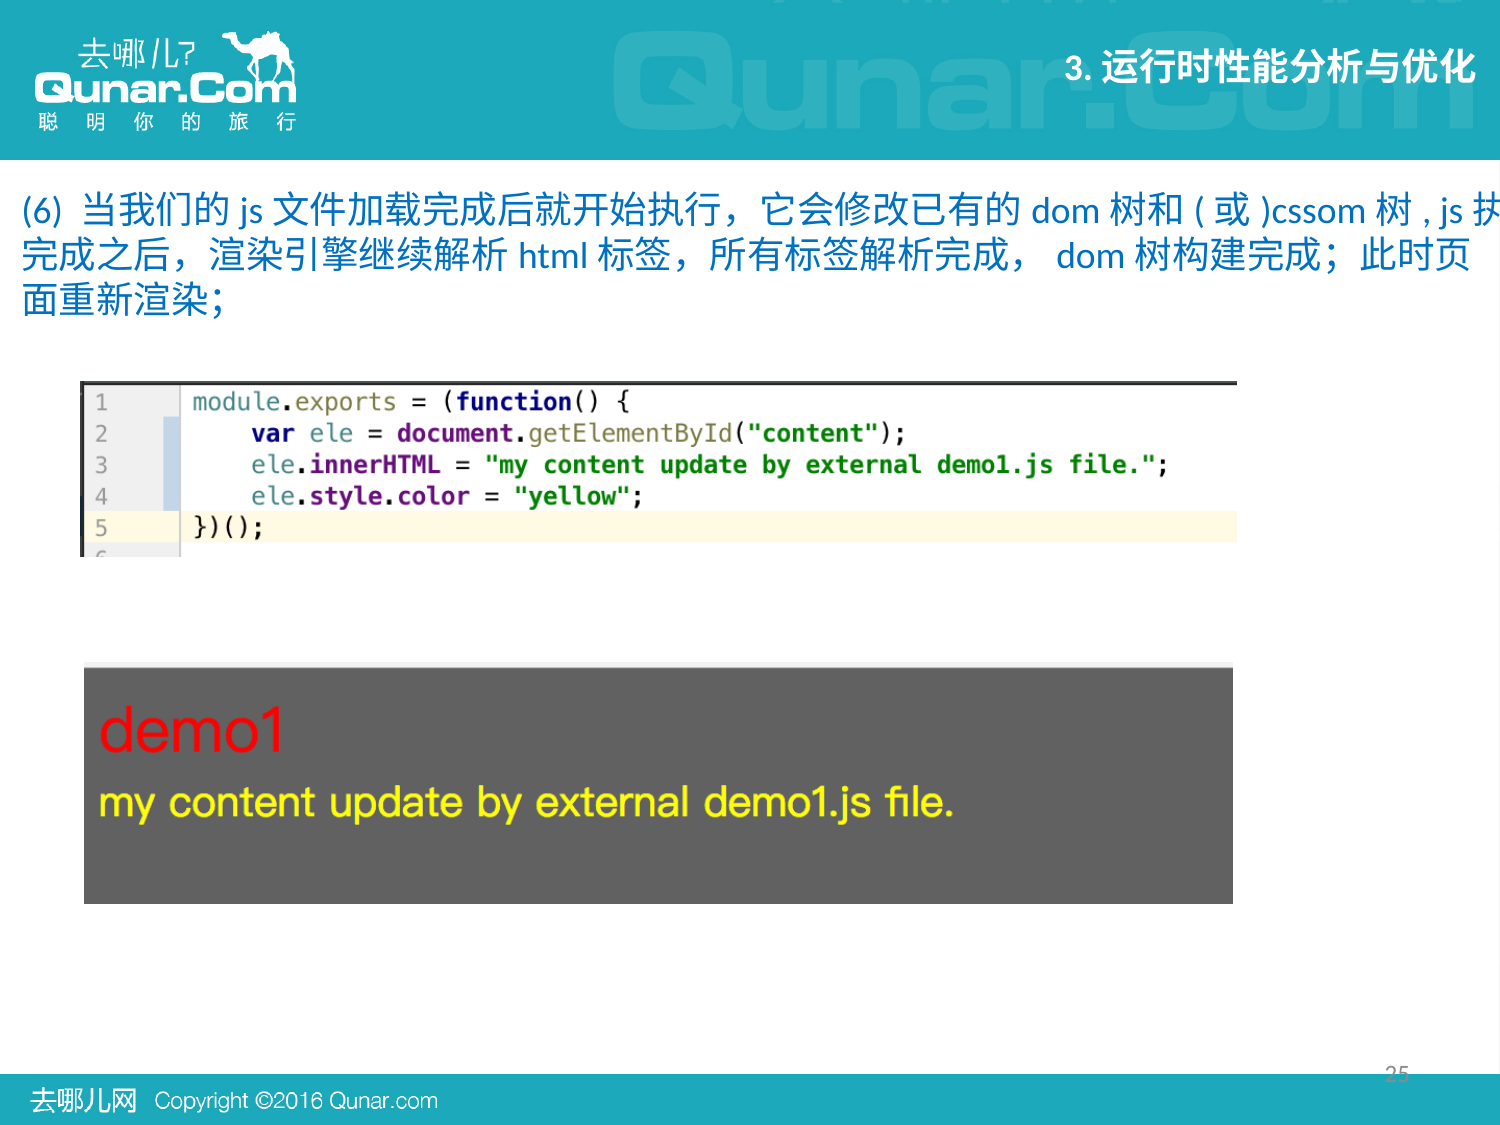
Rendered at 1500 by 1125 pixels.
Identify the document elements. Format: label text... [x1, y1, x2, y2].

text_box (6) 当我们的js文件加载完成后就开始执行，它会修改已有的dom树和(或)cssom树, js执行 完成之后，渲染引擎继续解析html标签，所有标签解析完成，dom树构建完成；此时页 面重新渲染； [6, 179, 1500, 329]
slide_number 25 [1074, 1042, 1425, 1103]
picture [0, 0, 1500, 1125]
text_box 3.运行时性能分析与优化 [1049, 35, 1500, 96]
